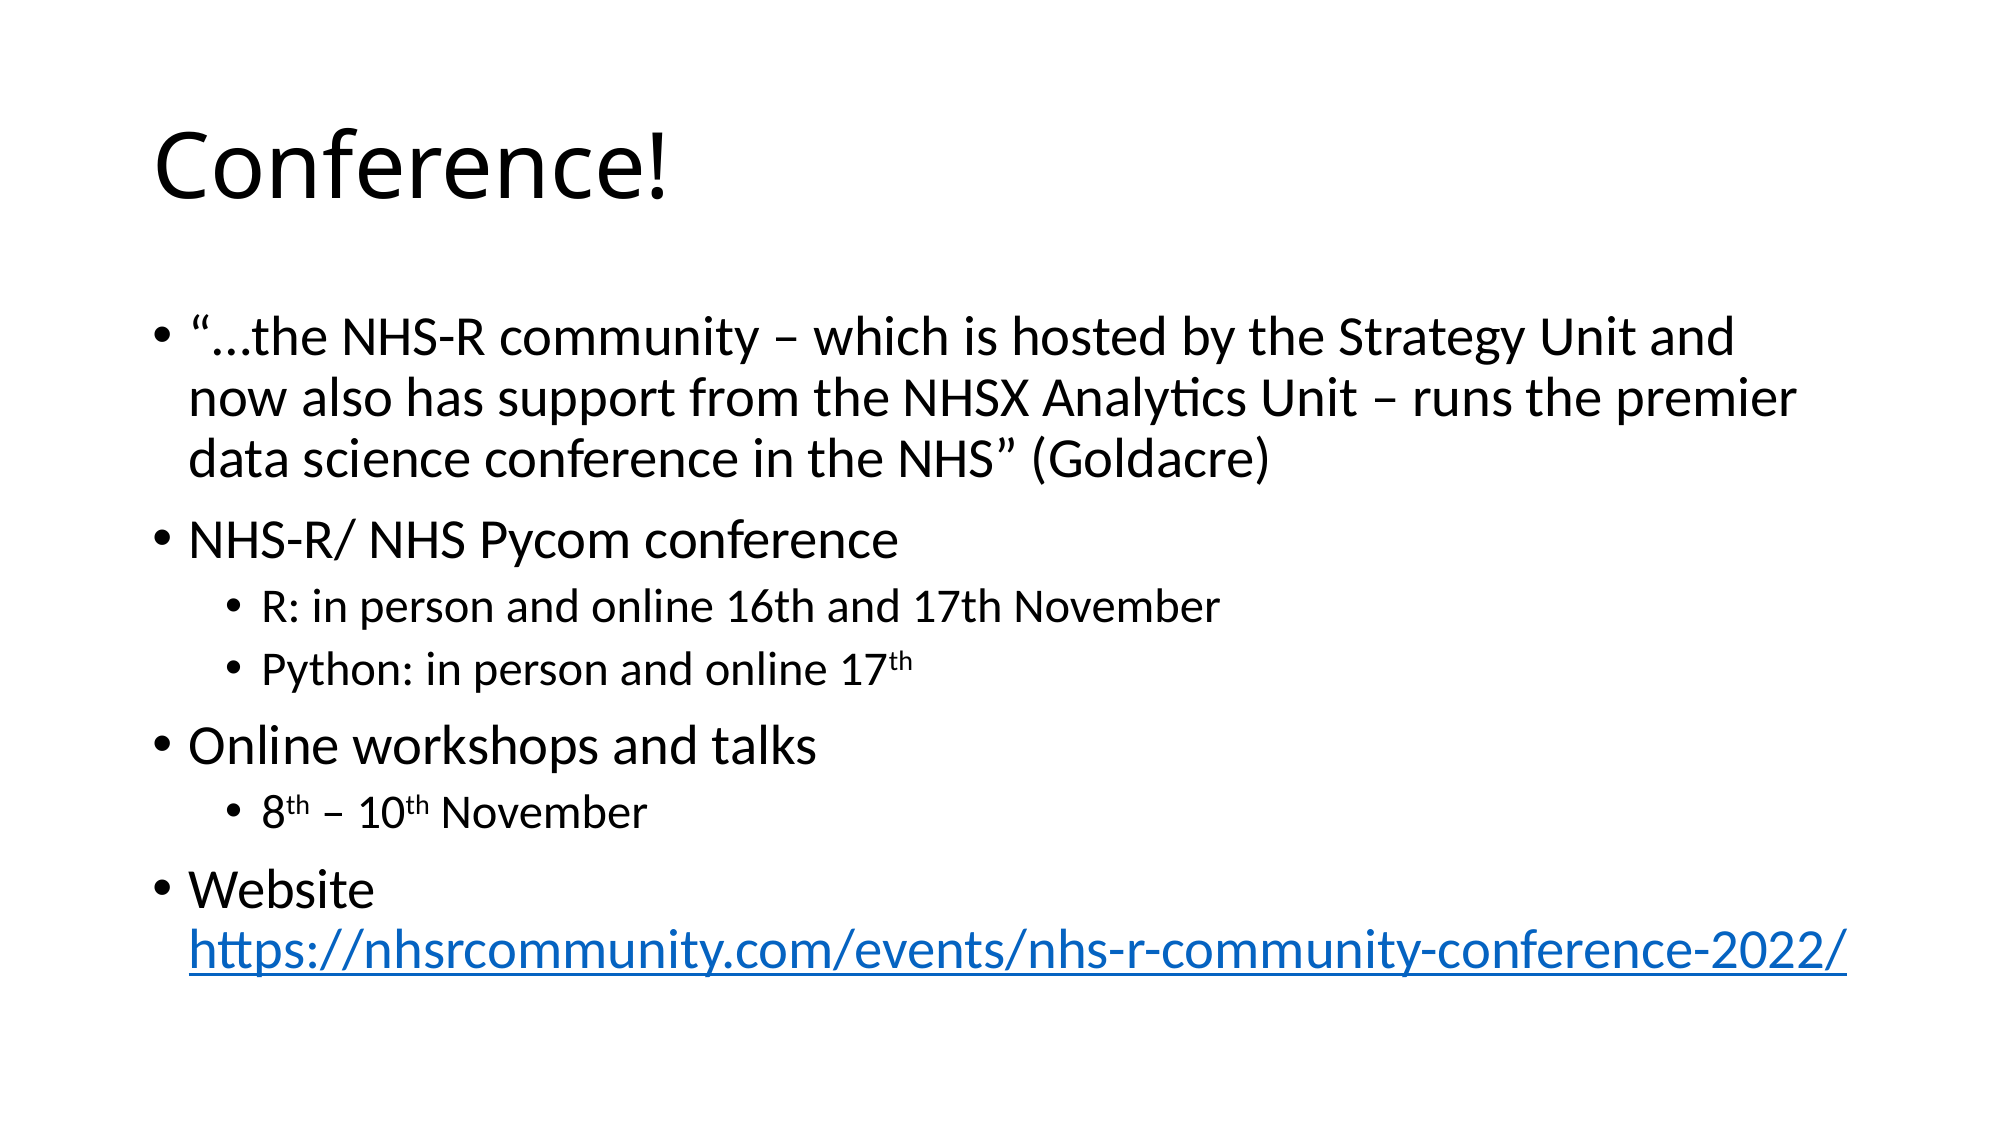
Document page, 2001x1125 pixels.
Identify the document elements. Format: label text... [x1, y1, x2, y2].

title Conference! [137, 59, 1863, 278]
list “…the NHS-R community – which is hosted by the Strategy Unit and now also has support from the NHSX Analytics Unit – runs the premier data science conference in the NHS” (Goldacre) NHS-R/ NHS Pycom conference R: in person and online 16th and 17th November Python: in person and online 17th Online workshops and talks 8th – 10th November Website https://nhsrcommunity.com/events/nhs-r-community-conference-2022/ [137, 299, 1863, 1014]
